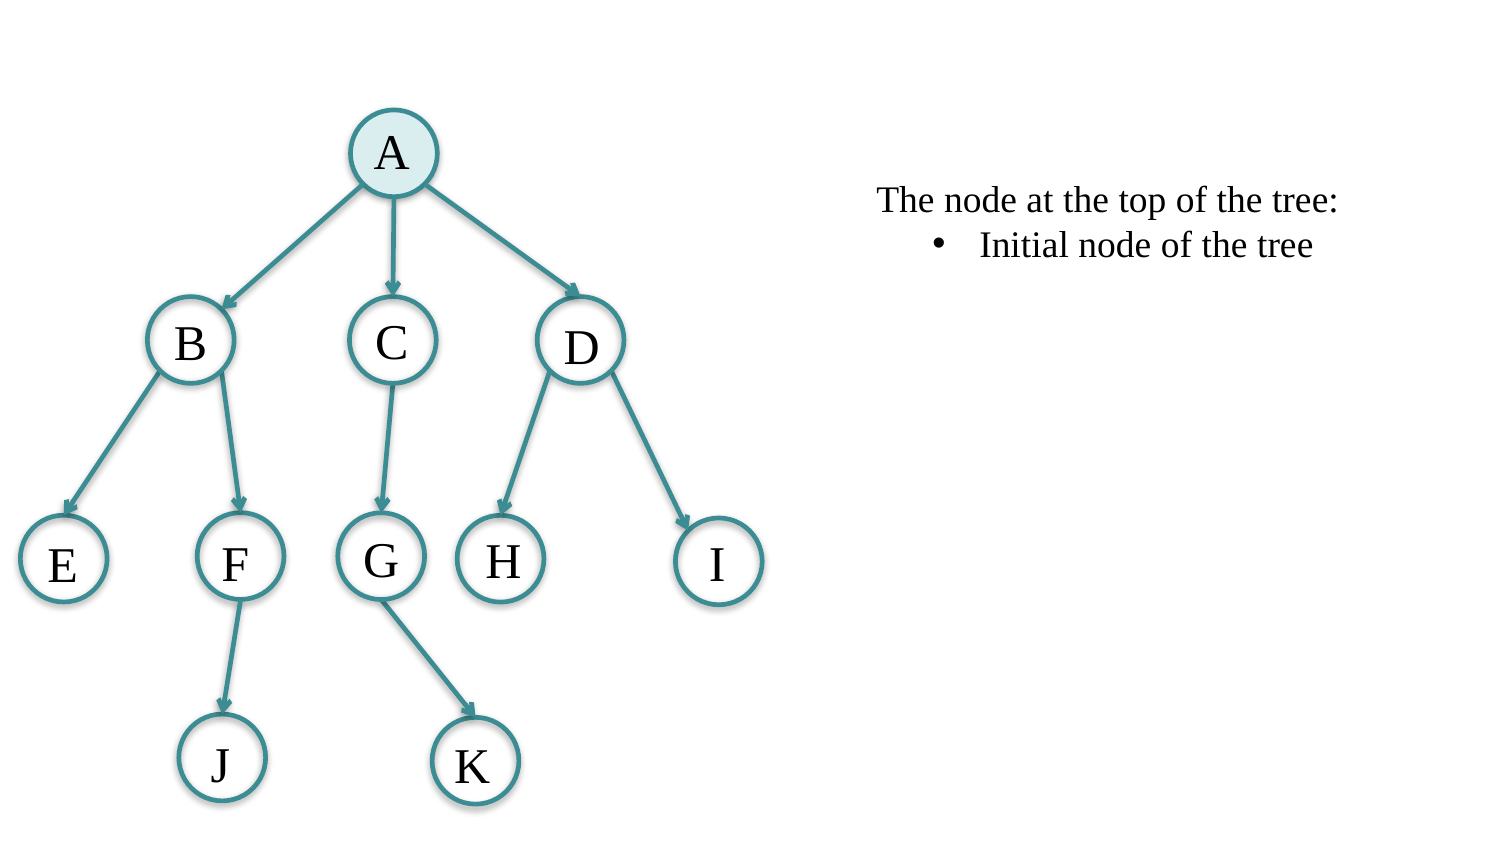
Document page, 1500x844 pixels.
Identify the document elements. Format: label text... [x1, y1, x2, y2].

text_box [18, 526, 32, 592]
text_box G [348, 520, 414, 595]
text_box [455, 525, 470, 593]
text_box [537, 531, 547, 586]
text_box [673, 515, 765, 607]
text_box [425, 120, 440, 182]
text_box E [32, 525, 93, 601]
text_box [535, 294, 612, 369]
text_box A [358, 112, 425, 187]
text_box [357, 595, 405, 602]
text_box The node at the top of the tree: Initial node of the tree [861, 167, 1355, 273]
text_box I [694, 524, 741, 599]
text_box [380, 599, 476, 718]
text_box [33, 513, 110, 594]
text_box [176, 712, 268, 797]
text_box [195, 526, 206, 586]
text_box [424, 183, 581, 297]
text_box [369, 187, 419, 199]
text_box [380, 383, 394, 514]
text_box F [206, 523, 264, 599]
text_box [476, 513, 495, 520]
text_box [369, 295, 387, 301]
text_box [476, 715, 522, 796]
text_box [335, 525, 348, 588]
text_box [353, 511, 379, 520]
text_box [63, 370, 161, 516]
text_box [47, 601, 81, 605]
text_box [611, 370, 689, 531]
text_box C [360, 301, 424, 377]
text_box J [195, 725, 245, 800]
text_box K [439, 726, 505, 802]
text_box [374, 107, 413, 112]
text_box [430, 733, 439, 788]
text_box D [549, 307, 615, 382]
text_box [424, 306, 439, 374]
text_box [222, 318, 237, 369]
text_box [398, 295, 417, 301]
text_box [615, 310, 627, 369]
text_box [221, 183, 364, 310]
text_box [165, 294, 216, 302]
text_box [221, 370, 241, 513]
text_box [165, 378, 216, 386]
text_box B [159, 302, 222, 378]
text_box [347, 319, 360, 372]
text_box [500, 370, 551, 516]
text_box [209, 511, 287, 596]
text_box [563, 382, 599, 386]
text_box [366, 377, 420, 386]
text_box [145, 307, 159, 370]
text_box H [470, 520, 537, 596]
text_box [474, 596, 527, 605]
text_box [414, 524, 427, 588]
text_box [394, 513, 409, 520]
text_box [221, 599, 241, 715]
text_box [456, 802, 495, 807]
text_box [348, 125, 358, 182]
